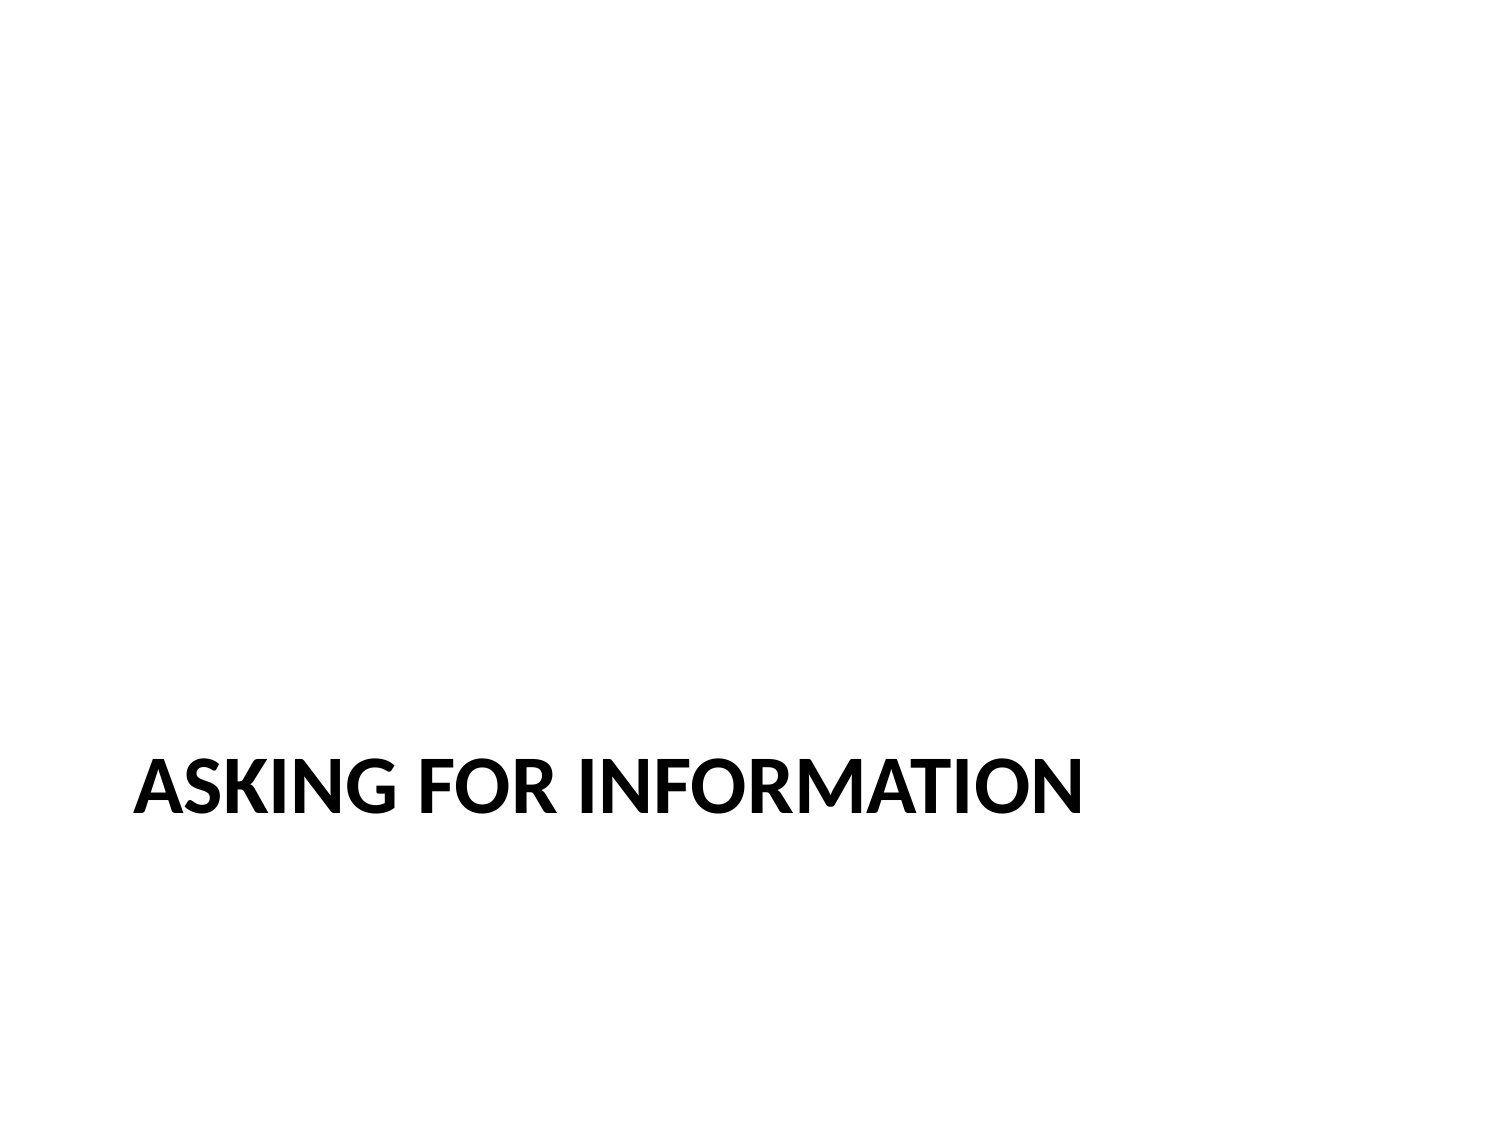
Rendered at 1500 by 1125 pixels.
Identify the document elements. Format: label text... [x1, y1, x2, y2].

title Asking for information [118, 722, 1394, 947]
